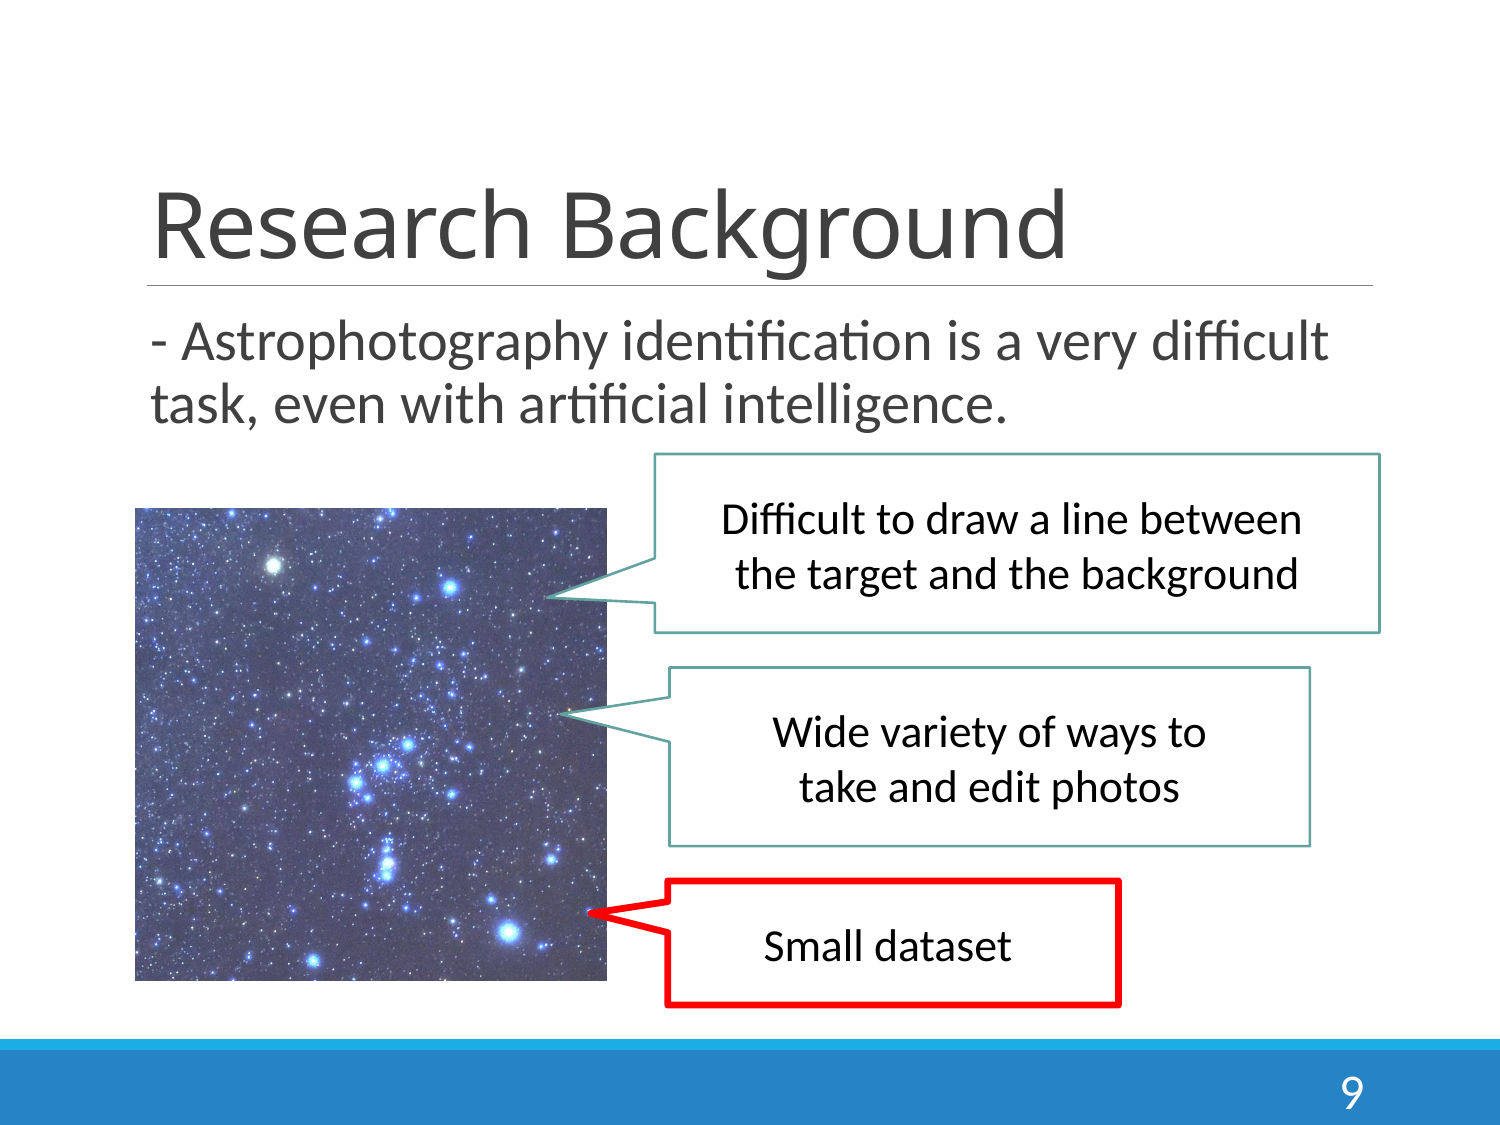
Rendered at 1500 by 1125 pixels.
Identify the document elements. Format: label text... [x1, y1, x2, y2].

text_box Wide variety of ways to take and edit photos [617, 666, 1312, 848]
text_box Difficult to draw a line between the target and the background [617, 452, 1381, 635]
slide_number 9 [1218, 1059, 1380, 1120]
list - Astrophotography identification is a very difficult task, even with artificial intelligence. [135, 302, 1373, 570]
list - Astrophotography identification is a very difficult task, even with artificial intelligence. [617, 603, 1373, 963]
text_box Small dataset [617, 879, 1120, 1007]
picture [134, 507, 608, 981]
title Research Background [135, 47, 1373, 285]
